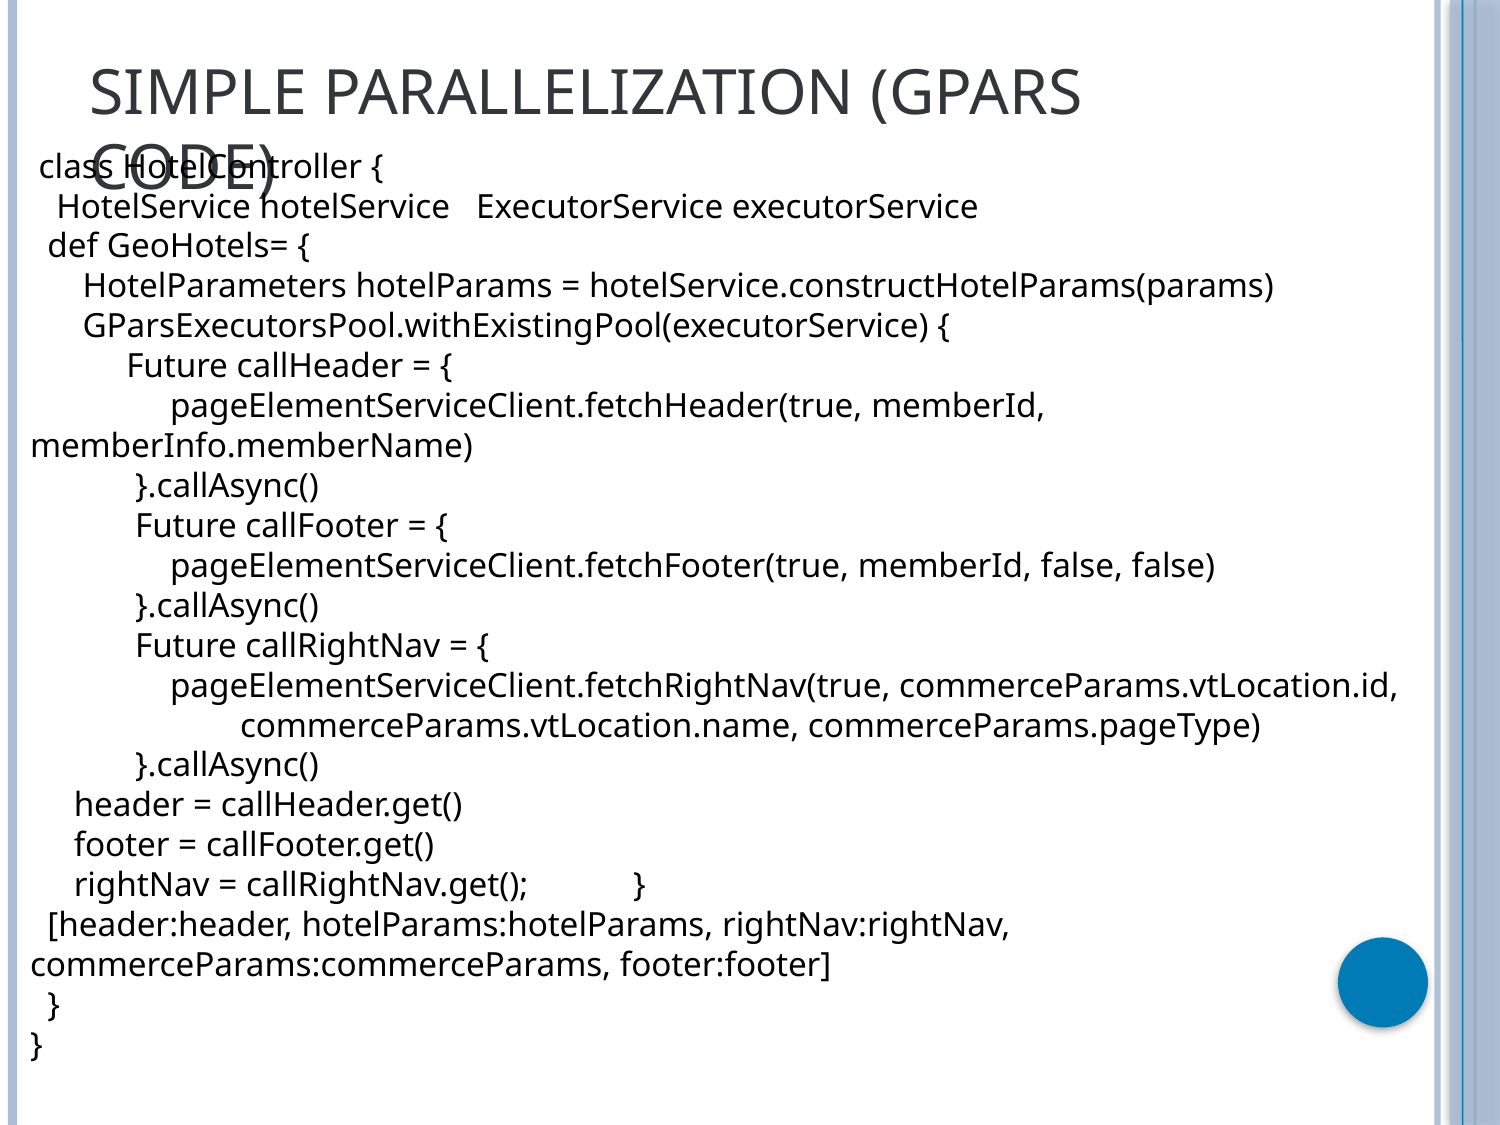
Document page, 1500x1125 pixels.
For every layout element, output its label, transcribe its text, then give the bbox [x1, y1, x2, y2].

text_box class HotelController { HotelService hotelService ExecutorService executorService def GeoHotels= { HotelParameters hotelParams = hotelService.constructHotelParams(params) GParsExecutorsPool.withExistingPool(executorService) { Future callHeader = { pageElementServiceClient.fetchHeader(true, memberId, memberInfo.memberName) }.callAsync() Future callFooter = { pageElementServiceClient.fetchFooter(true, memberId, false, false) }.callAsync() Future callRightNav = { pageElementServiceClient.fetchRightNav(true, commerceParams.vtLocation.id, commerceParams.vtLocation.name, commerceParams.pageType) }.callAsync() header = callHeader.get() footer = callFooter.get() rightNav = callRightNav.get(); } [header:header, hotelParams:hotelParams, rightNav:rightNav, commerceParams:commerceParams, footer:footer] } } [15, 137, 1500, 1071]
slide_number 11 [1125, 1083, 1475, 1109]
title Simple Parallelization (GPARS Code) [75, 45, 1300, 137]
